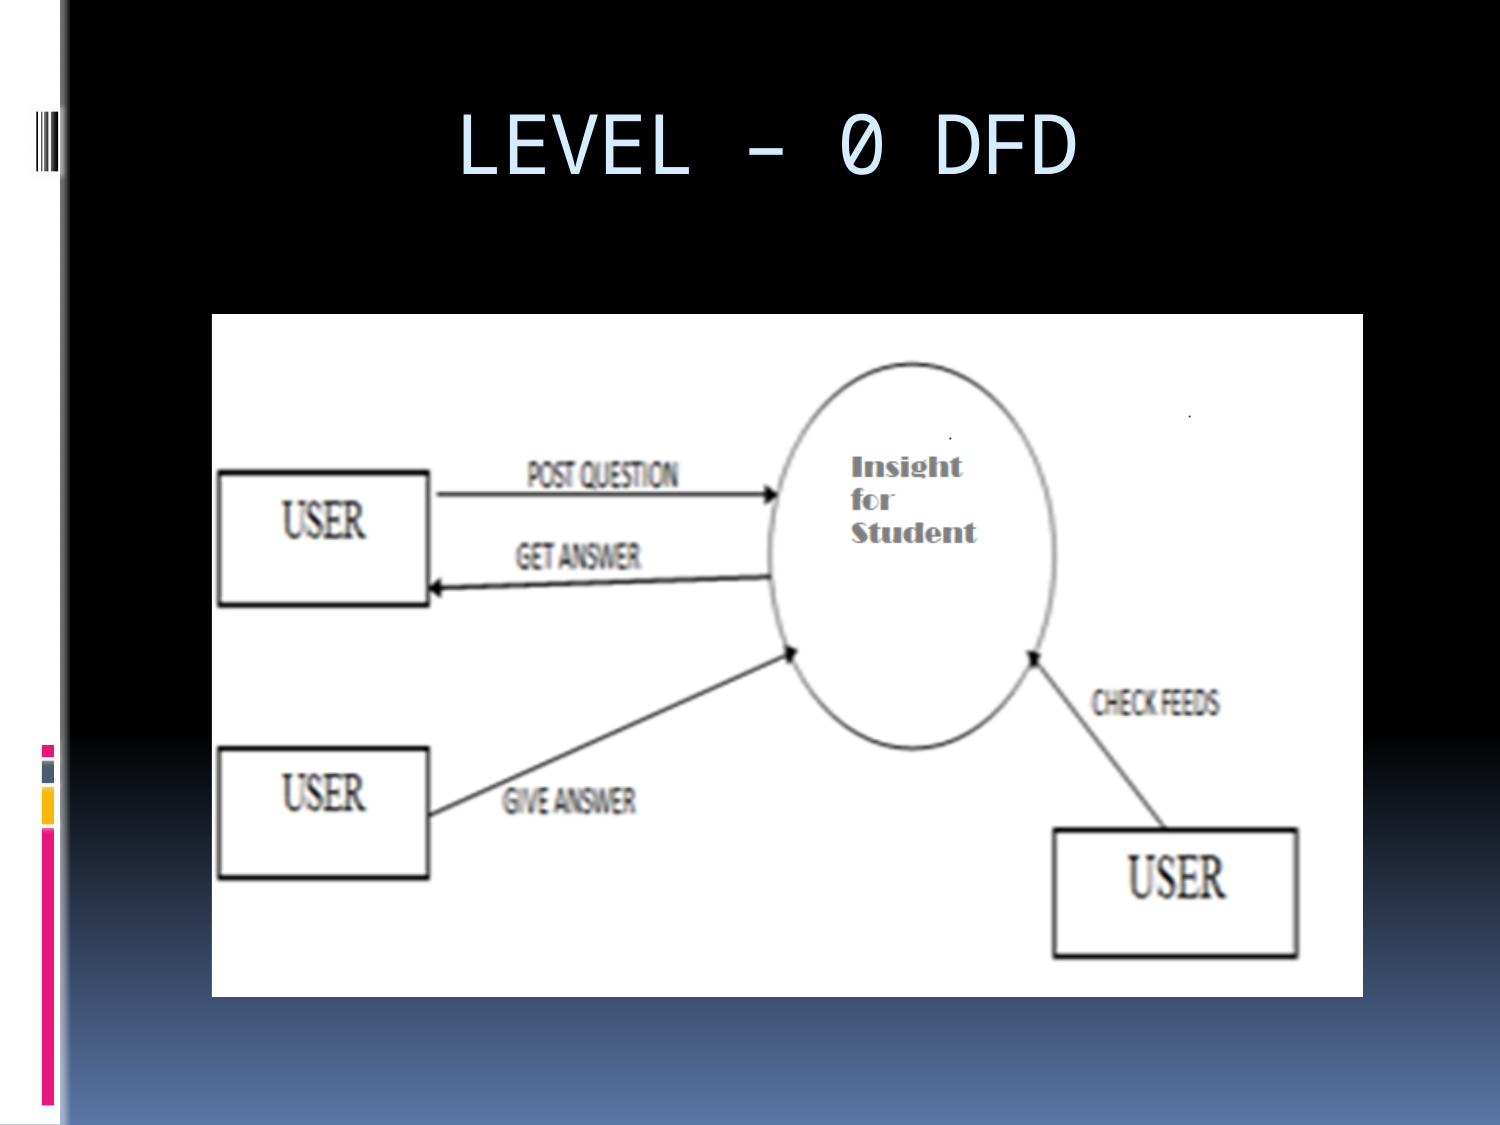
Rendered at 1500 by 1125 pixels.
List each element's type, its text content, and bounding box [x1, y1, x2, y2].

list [211, 313, 1364, 997]
title LEVEL – 0 DFD [150, 83, 1425, 234]
